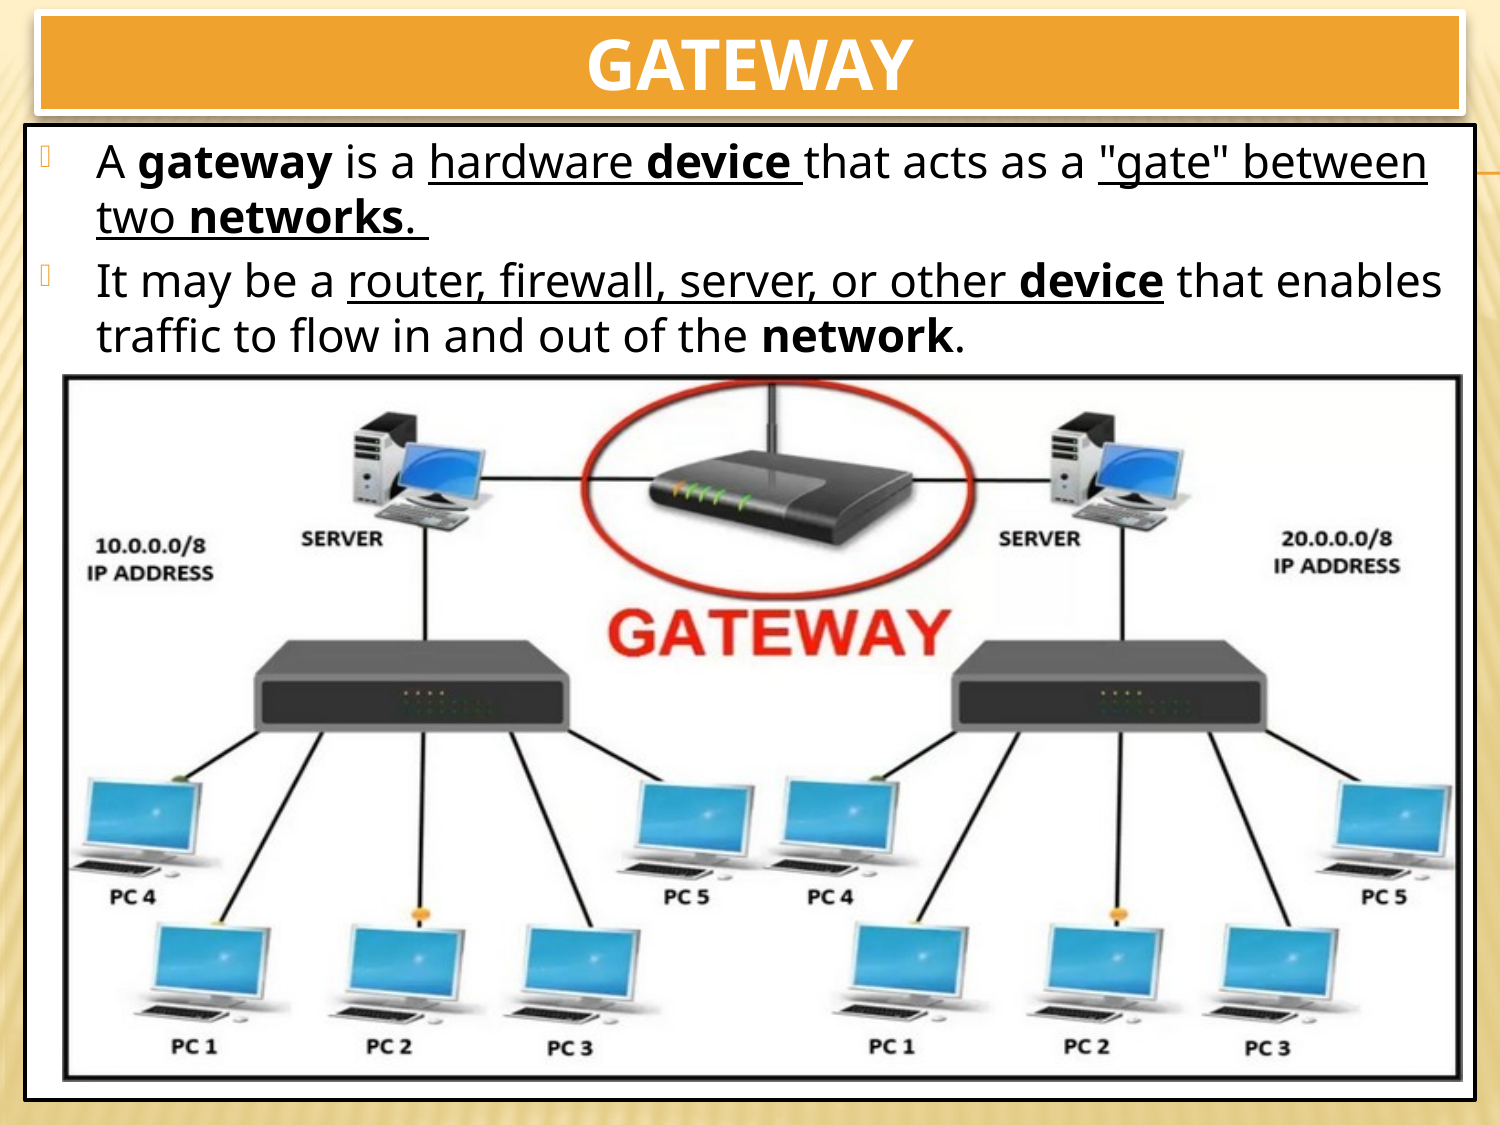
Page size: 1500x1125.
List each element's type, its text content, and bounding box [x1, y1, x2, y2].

title gateway [34, 9, 1466, 116]
picture [62, 374, 1463, 1083]
list A gateway is a hardware device that acts as a "gate" between two networks. It may be a router, firewall, server, or other device that enables traffic to flow in and out of the network. [23, 123, 1477, 1102]
